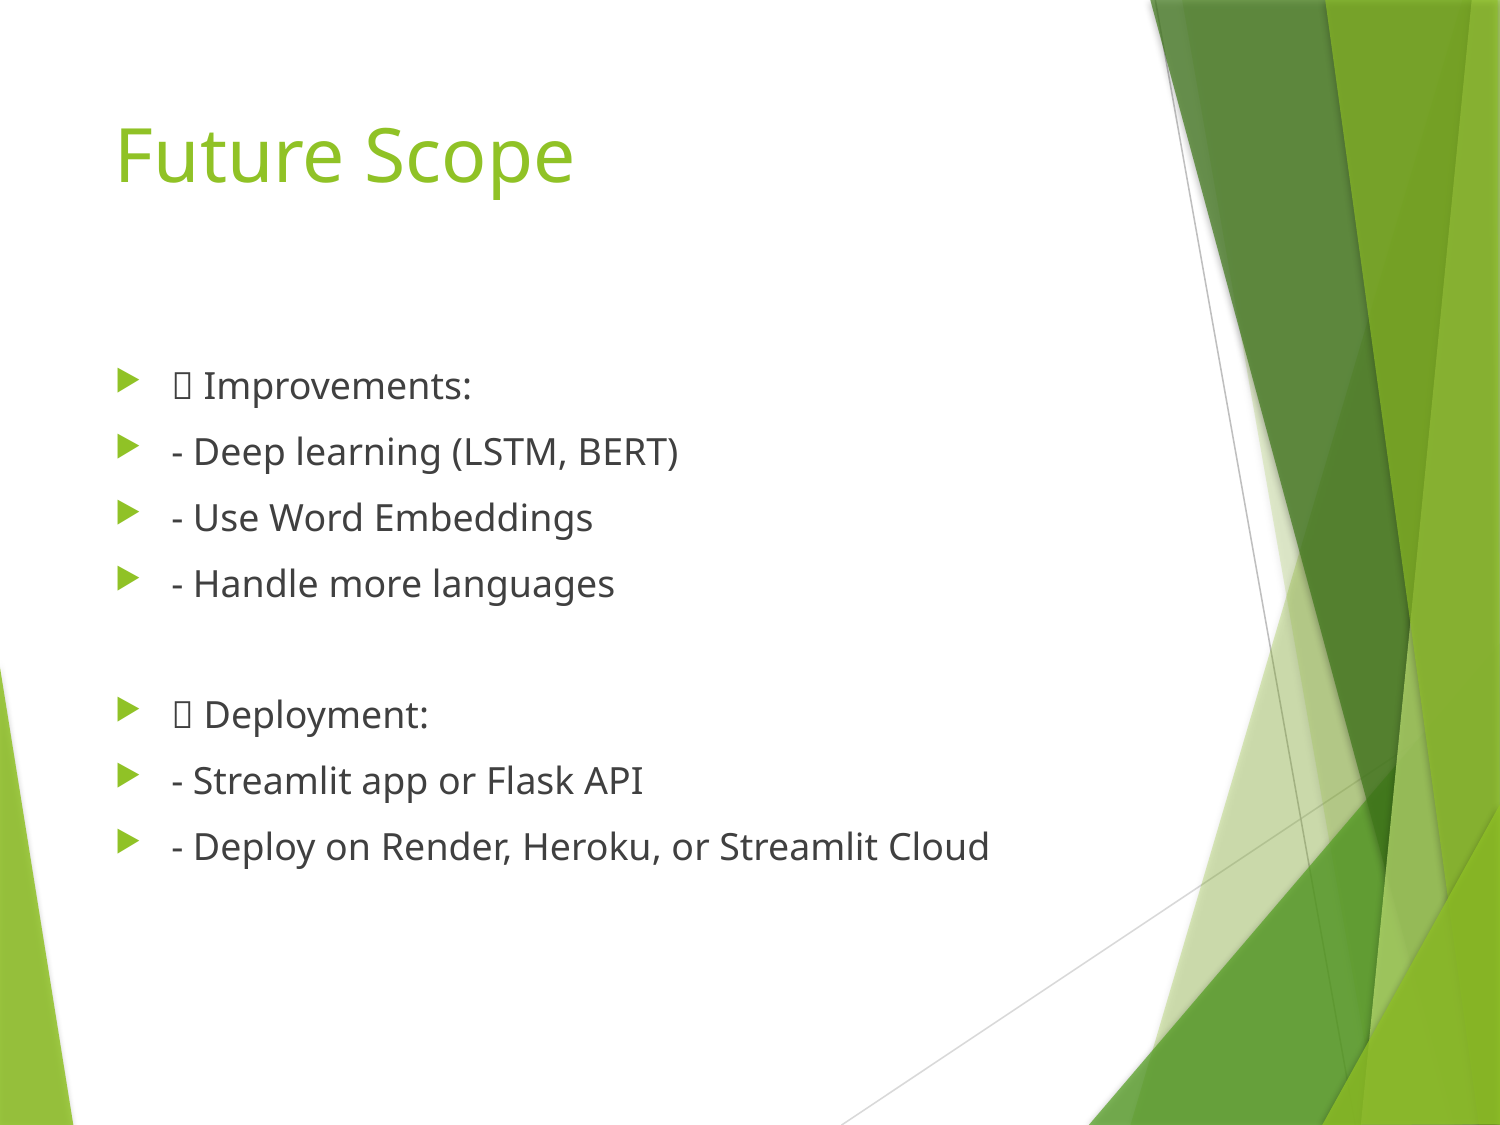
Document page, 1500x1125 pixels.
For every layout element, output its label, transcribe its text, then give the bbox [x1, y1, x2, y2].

title Future Scope [99, 99, 1142, 317]
list 🚀 Improvements: - Deep learning (LSTM, BERT) - Use Word Embeddings - Handle more languages 🌐 Deployment: - Streamlit app or Flask API - Deploy on Render, Heroku, or Streamlit Cloud [99, 354, 1142, 992]
